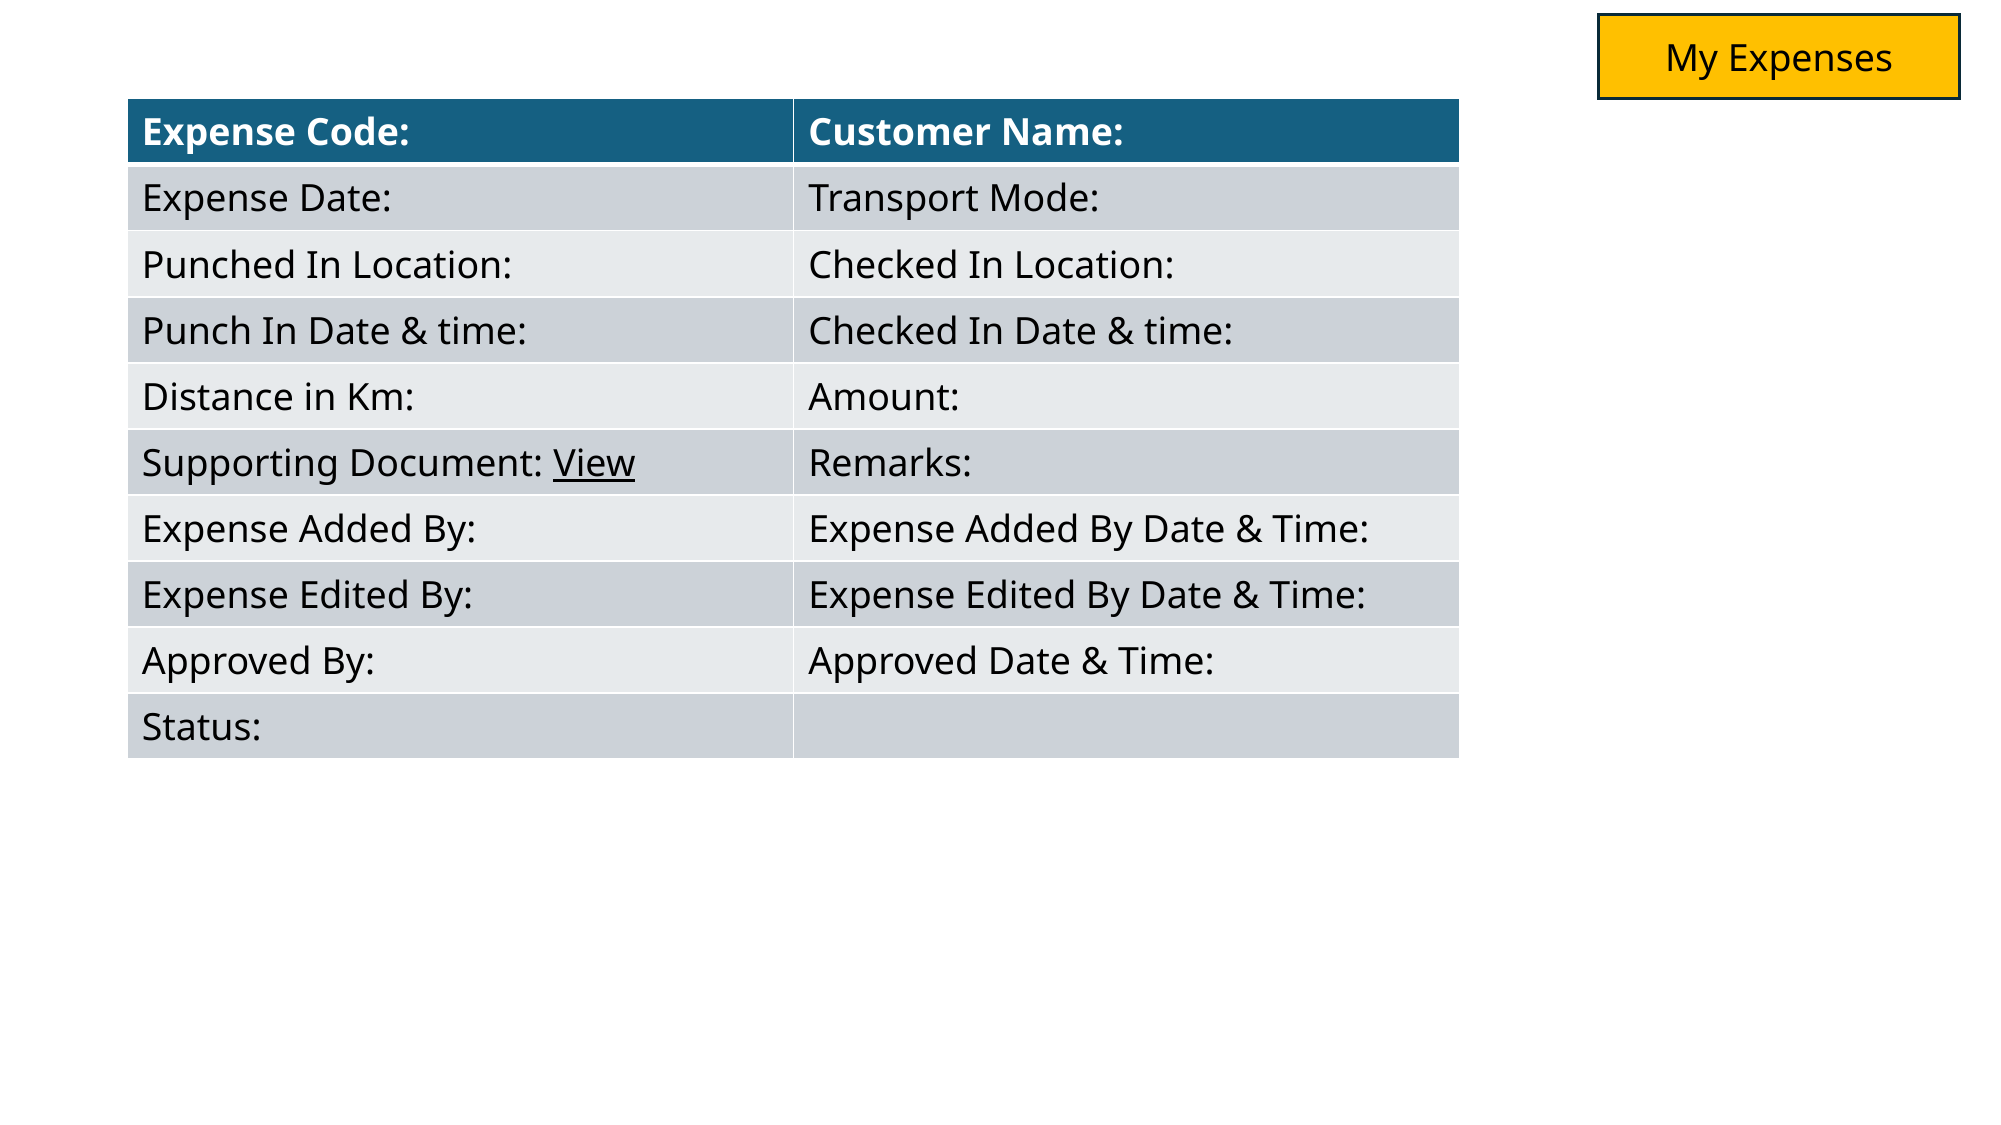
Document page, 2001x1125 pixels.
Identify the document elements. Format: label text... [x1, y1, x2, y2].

table_cell Distance in Km: [128, 364, 793, 428]
table_cell Checked In Location: [794, 231, 1459, 296]
table_cell Approved By: [128, 628, 793, 692]
table_cell Expense Date: [128, 167, 793, 230]
table_cell Transport Mode: [794, 167, 1459, 230]
table_cell Checked In Date & time: [794, 298, 1459, 362]
table_cell [794, 694, 1459, 758]
table_header Customer Name: [794, 99, 1459, 162]
table_cell Punch In Date & time: [128, 298, 793, 362]
table_cell Expense Added By: [128, 496, 793, 560]
text_box My Expenses [1597, 13, 1961, 100]
table_cell Punched In Location: [128, 231, 793, 296]
table_cell Expense Added By Date & Time: [794, 496, 1459, 560]
table_cell Status: [128, 694, 793, 758]
table_cell Supporting Document: View [128, 430, 793, 494]
table_cell Expense Edited By: [128, 562, 793, 626]
table_cell Remarks: [794, 430, 1459, 494]
table_cell Expense Edited By Date & Time: [794, 562, 1459, 626]
table_cell Amount: [794, 364, 1459, 428]
table_cell Approved Date & Time: [794, 628, 1459, 692]
table_header Expense Code: [128, 99, 793, 162]
